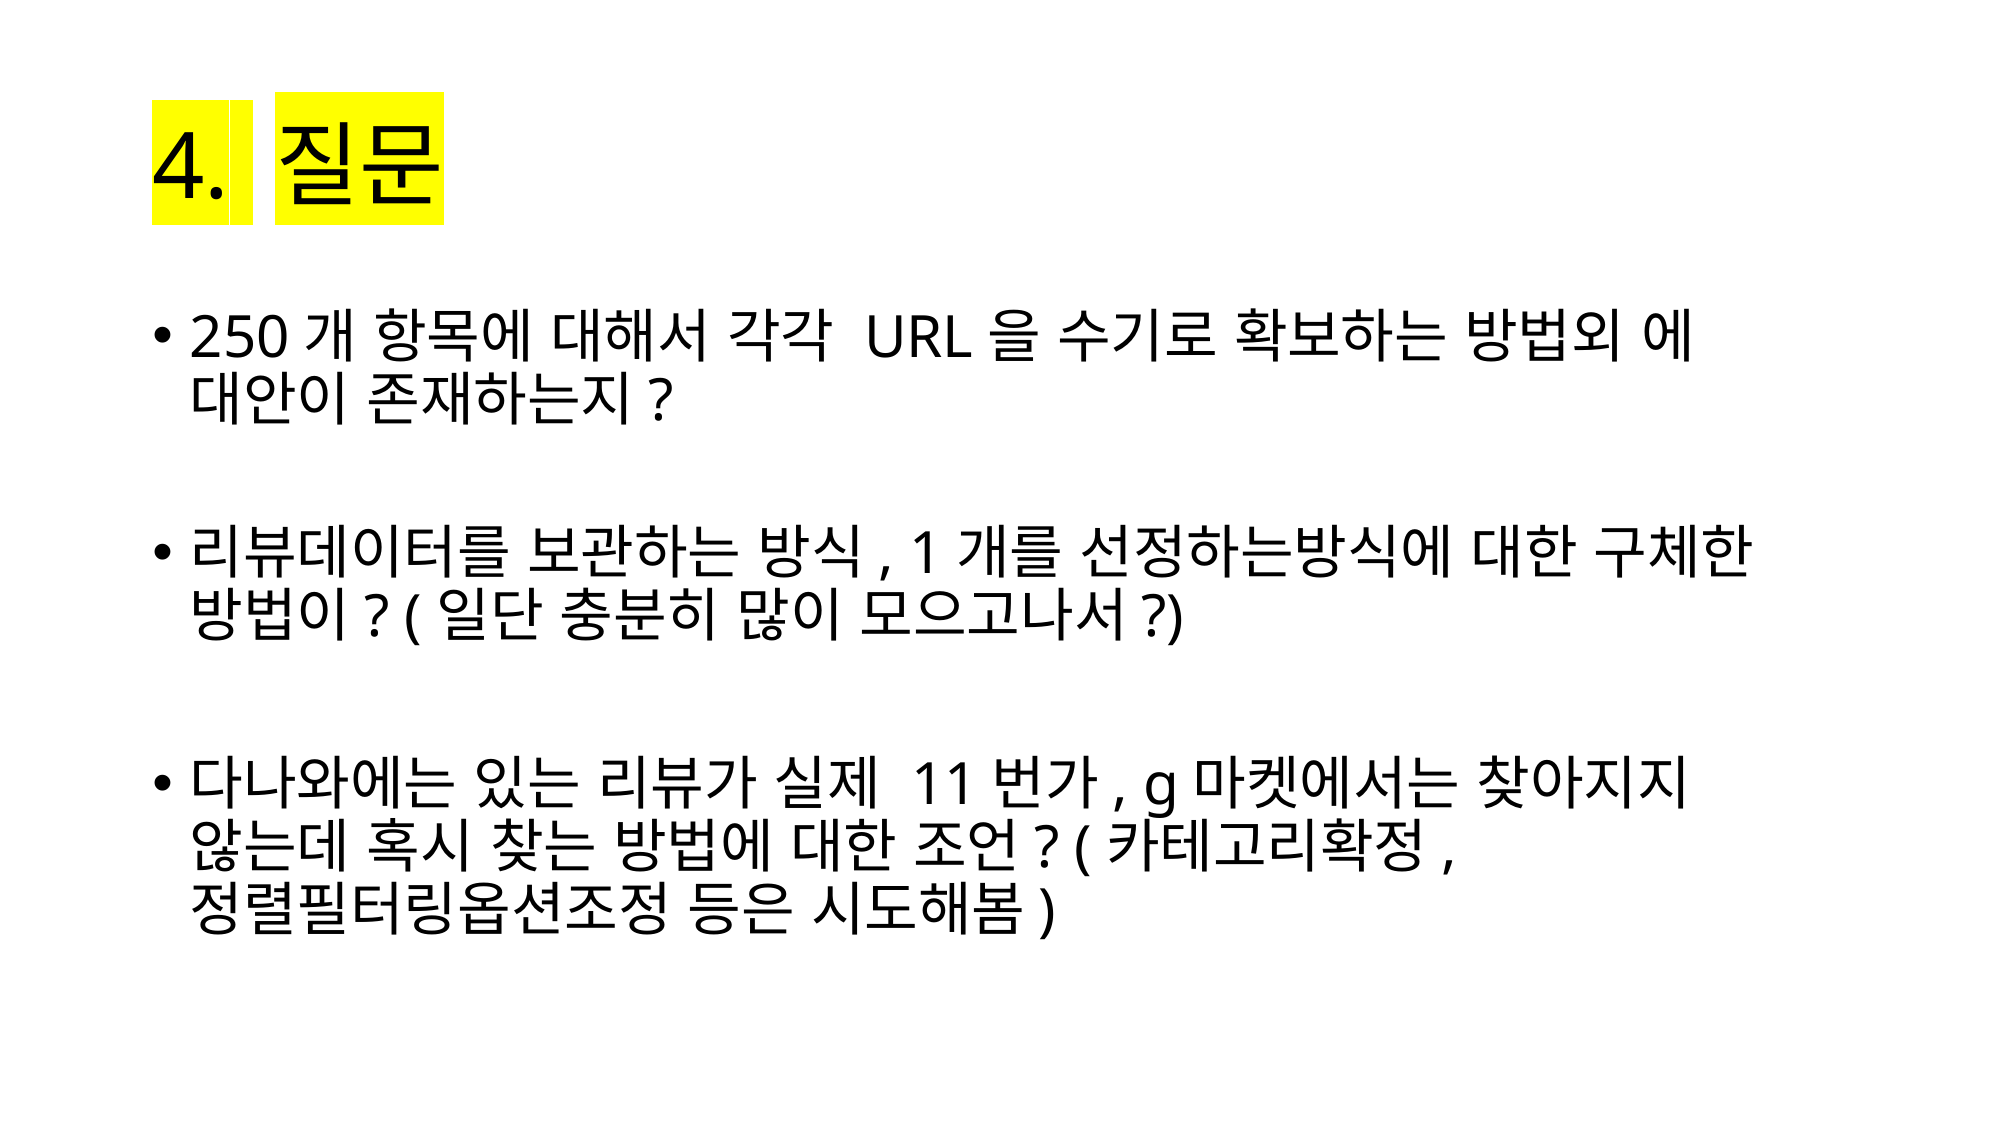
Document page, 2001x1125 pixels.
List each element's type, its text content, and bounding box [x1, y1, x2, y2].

list 250개 항목에 대해서 각각 URL을 수기로 확보하는 방법외 에 대안이 존재하는지? 리뷰데이터를 보관하는 방식, 1개를 선정하는방식에 대한 구체한 방법이? (일단 충분히 많이 모으고나서?) 다나와에는 있는 리뷰가 실제 11번가, g마켓에서는 찾아지지 않는데 혹시 찾는 방법에 대한 조언? (카테고리확정, 정렬필터링옵션조정 등은 시도해봄) [137, 299, 1863, 1014]
title 4. 질문 [137, 59, 1863, 278]
